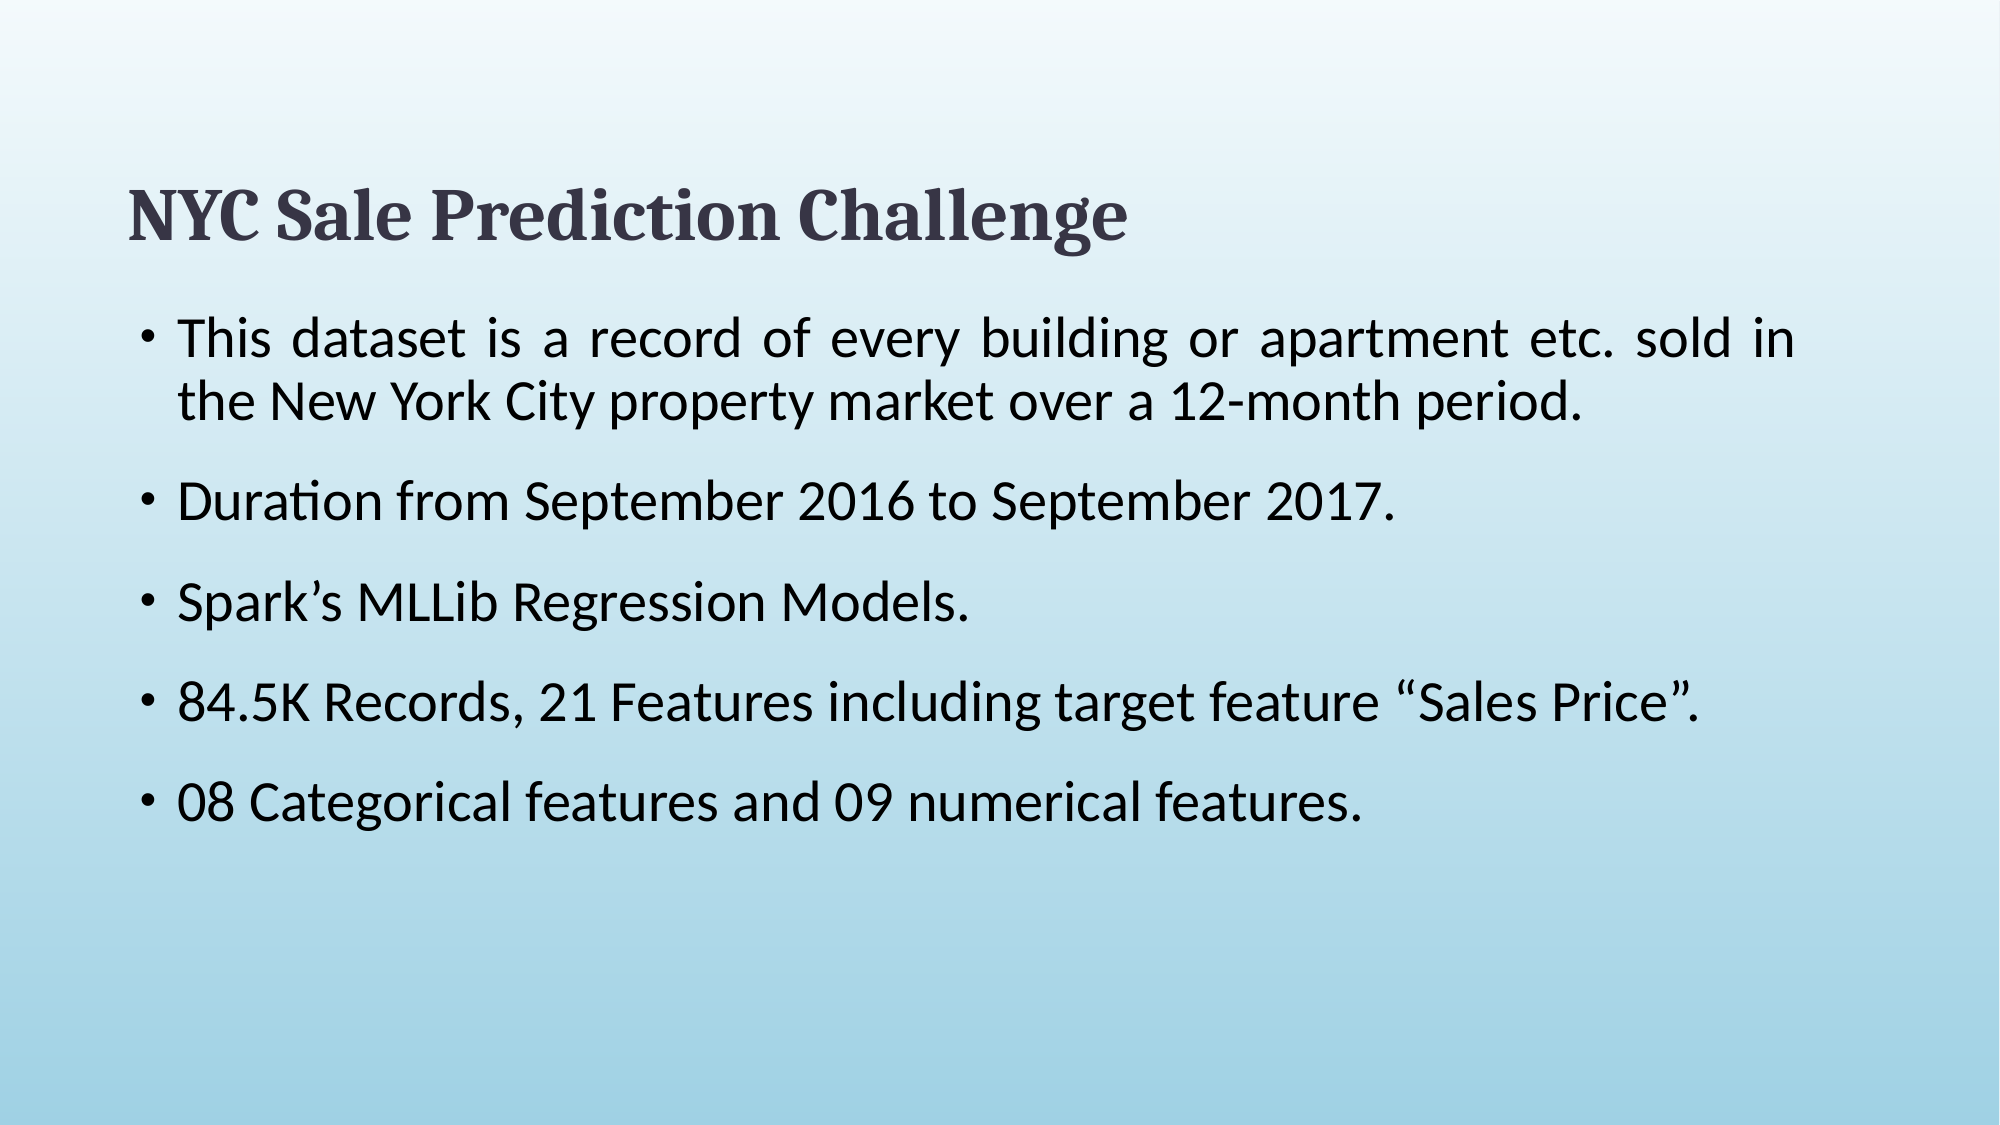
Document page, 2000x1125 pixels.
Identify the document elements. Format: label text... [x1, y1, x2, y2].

list This dataset is a record of every building or apartment etc. sold in the New York City property market over a 12-month period. Duration from September 2016 to September 2017. Spark’s MLLib Regression Models. 84.5K Records, 21 Features including target feature “Sales Price”. 08 Categorical features and 09 numerical features. [124, 299, 1813, 988]
title NYC Sale Prediction Challenge [112, 87, 1938, 263]
